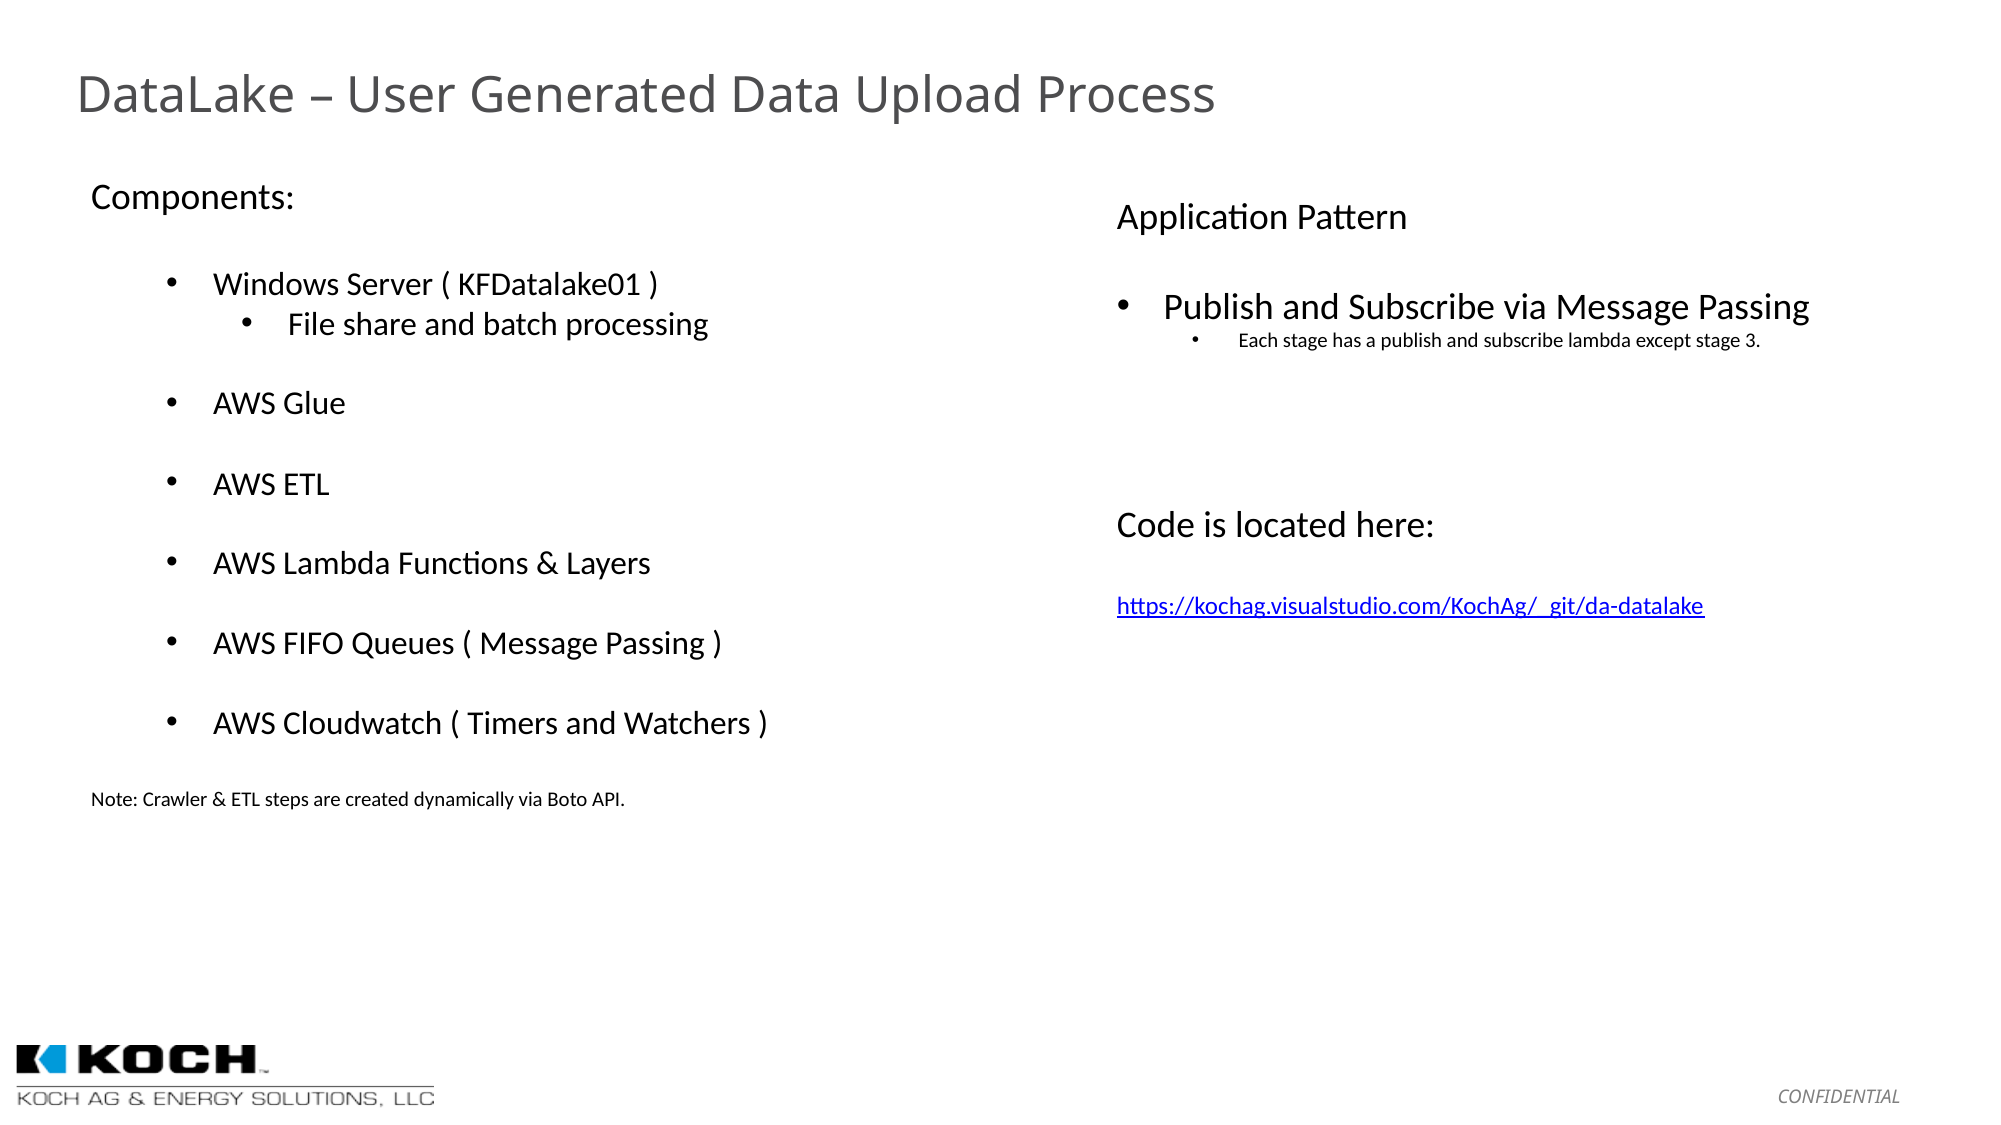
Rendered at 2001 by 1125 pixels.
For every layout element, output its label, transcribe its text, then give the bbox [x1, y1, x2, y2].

text_box Application Pattern Publish and Subscribe via Message Passing Each stage has a publish and subscribe lambda except stage 3. [1102, 184, 1872, 449]
text_box Components: Windows Server ( KFDatalake01 ) File share and batch processing AWS Glue AWS ETL AWS Lambda Functions & Layers AWS FIFO Queues ( Message Passing ) AWS Cloudwatch ( Timers and Watchers ) Note: Crawler & ETL steps are created dynamically via Boto API. [76, 164, 830, 819]
picture [16, 1045, 434, 1109]
text_box Code is located here: https://kochag.visualstudio.com/KochAg/_git/da-datalake [1102, 492, 1851, 628]
title DataLake – User Generated Data Upload Process [76, 62, 1851, 124]
